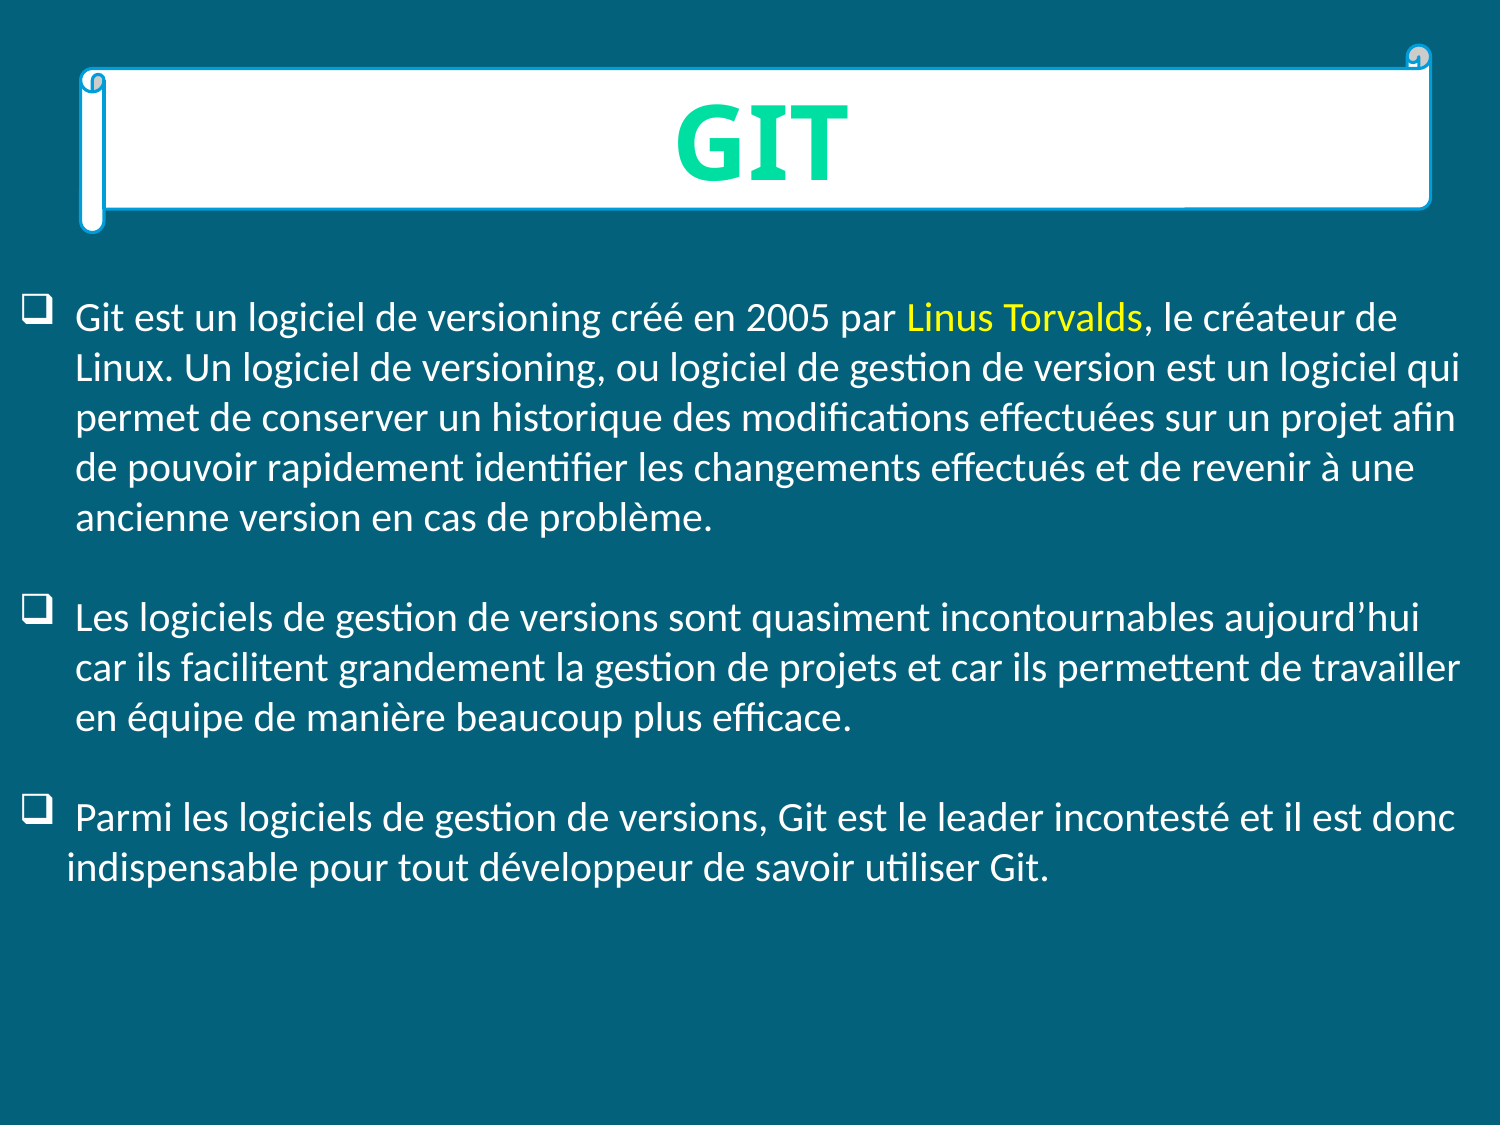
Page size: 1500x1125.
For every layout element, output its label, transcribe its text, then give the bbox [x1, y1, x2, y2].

list Git est un logiciel de versioning créé en 2005 par Linus Torvalds, le créateur de Linux. Un logiciel de versioning, ou logiciel de gestion de version est un logiciel qui permet de conserver un historique des modifications effectuées sur un projet afin de pouvoir rapidement identifier les changements effectués et de revenir à une ancienne version en cas de problème. Les logiciels de gestion de versions sont quasiment incontournables aujourd’hui car ils facilitent grandement la gestion de projets et car ils permettent de travailler en équipe de manière beaucoup plus efficace. Parmi les logiciels de gestion de versions, Git est le leader incontesté et il est donc indispensable pour tout développeur de savoir utiliser Git. [3, 263, 1487, 916]
text_box git [78, 43, 1433, 235]
